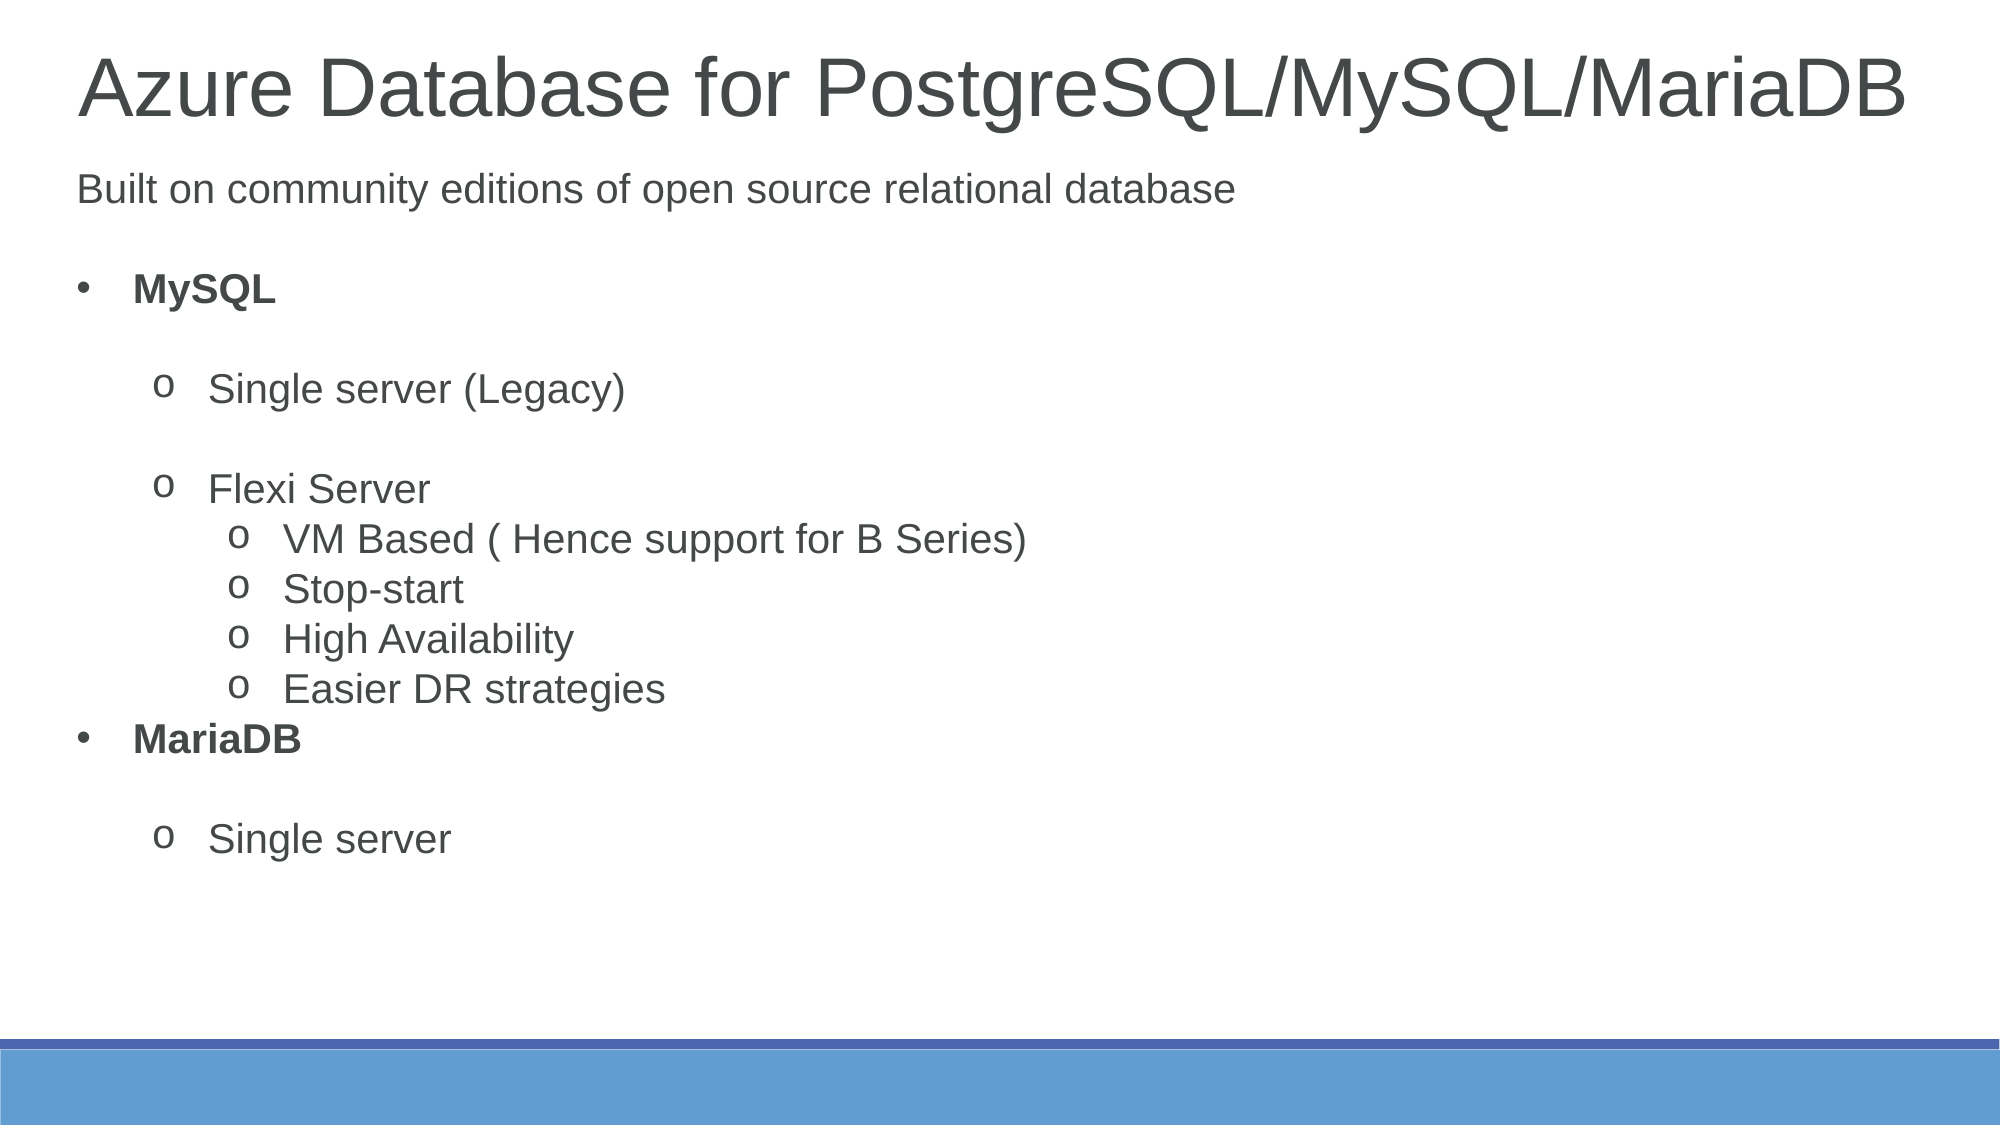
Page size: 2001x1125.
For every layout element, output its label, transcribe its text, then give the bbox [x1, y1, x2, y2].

text_box Built on community editions of open source relational database MySQL Single server (Legacy) Flexi Server VM Based ( Hence support for B Series) Stop-start High Availability Easier DR strategies MariaDB Single server [76, 109, 1931, 963]
text_box Azure Database for PostgreSQL/MySQL/MariaDB [76, 31, 1960, 134]
